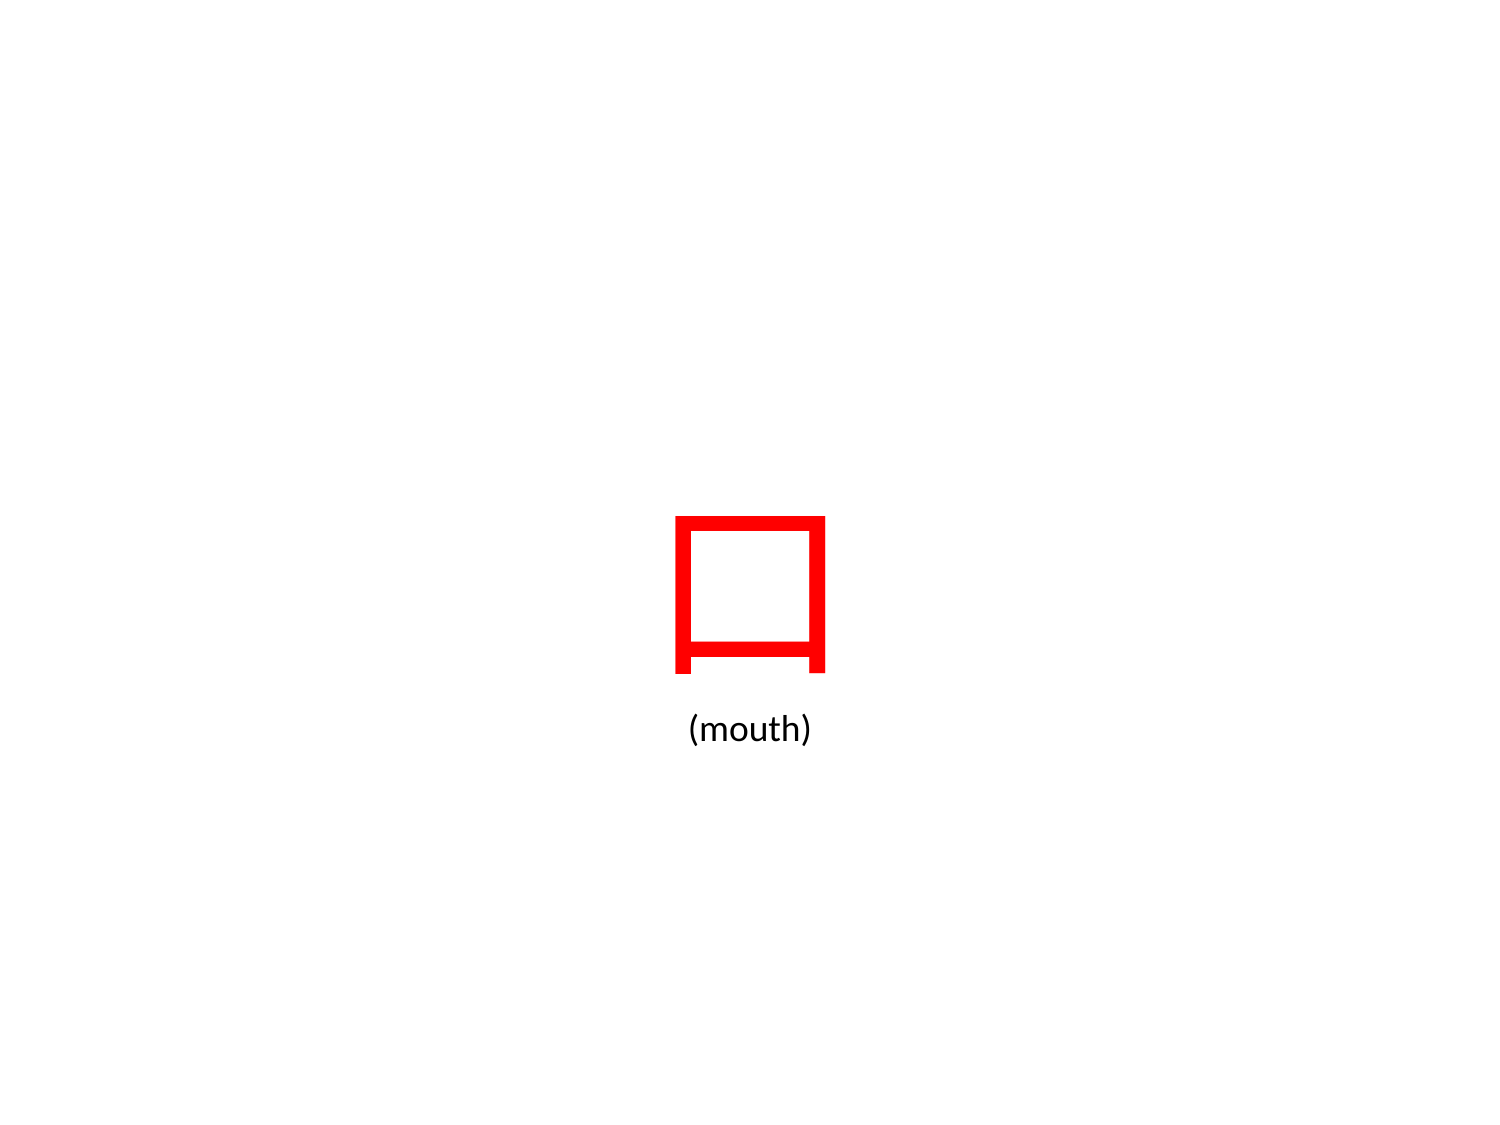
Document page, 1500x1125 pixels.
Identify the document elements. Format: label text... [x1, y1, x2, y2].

text_box 口 (mouth) [247, 456, 1252, 757]
